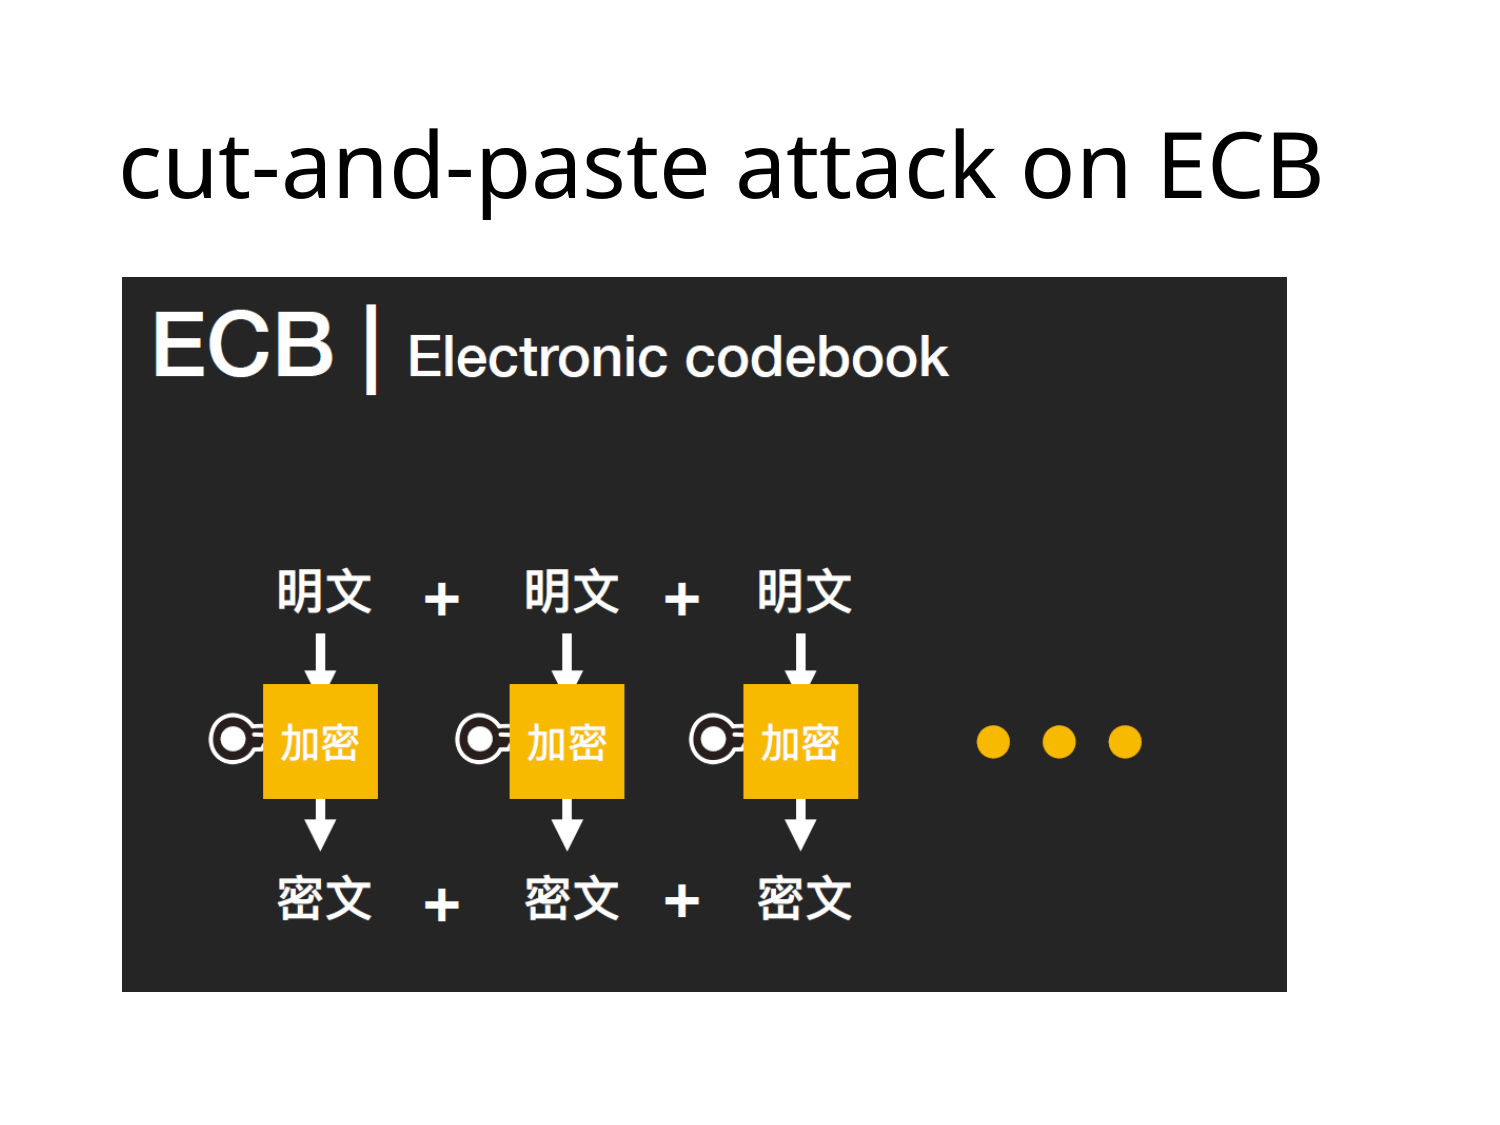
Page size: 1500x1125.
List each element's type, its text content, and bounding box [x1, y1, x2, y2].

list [122, 277, 1287, 992]
title cut-and-paste attack on ECB [103, 59, 1397, 278]
